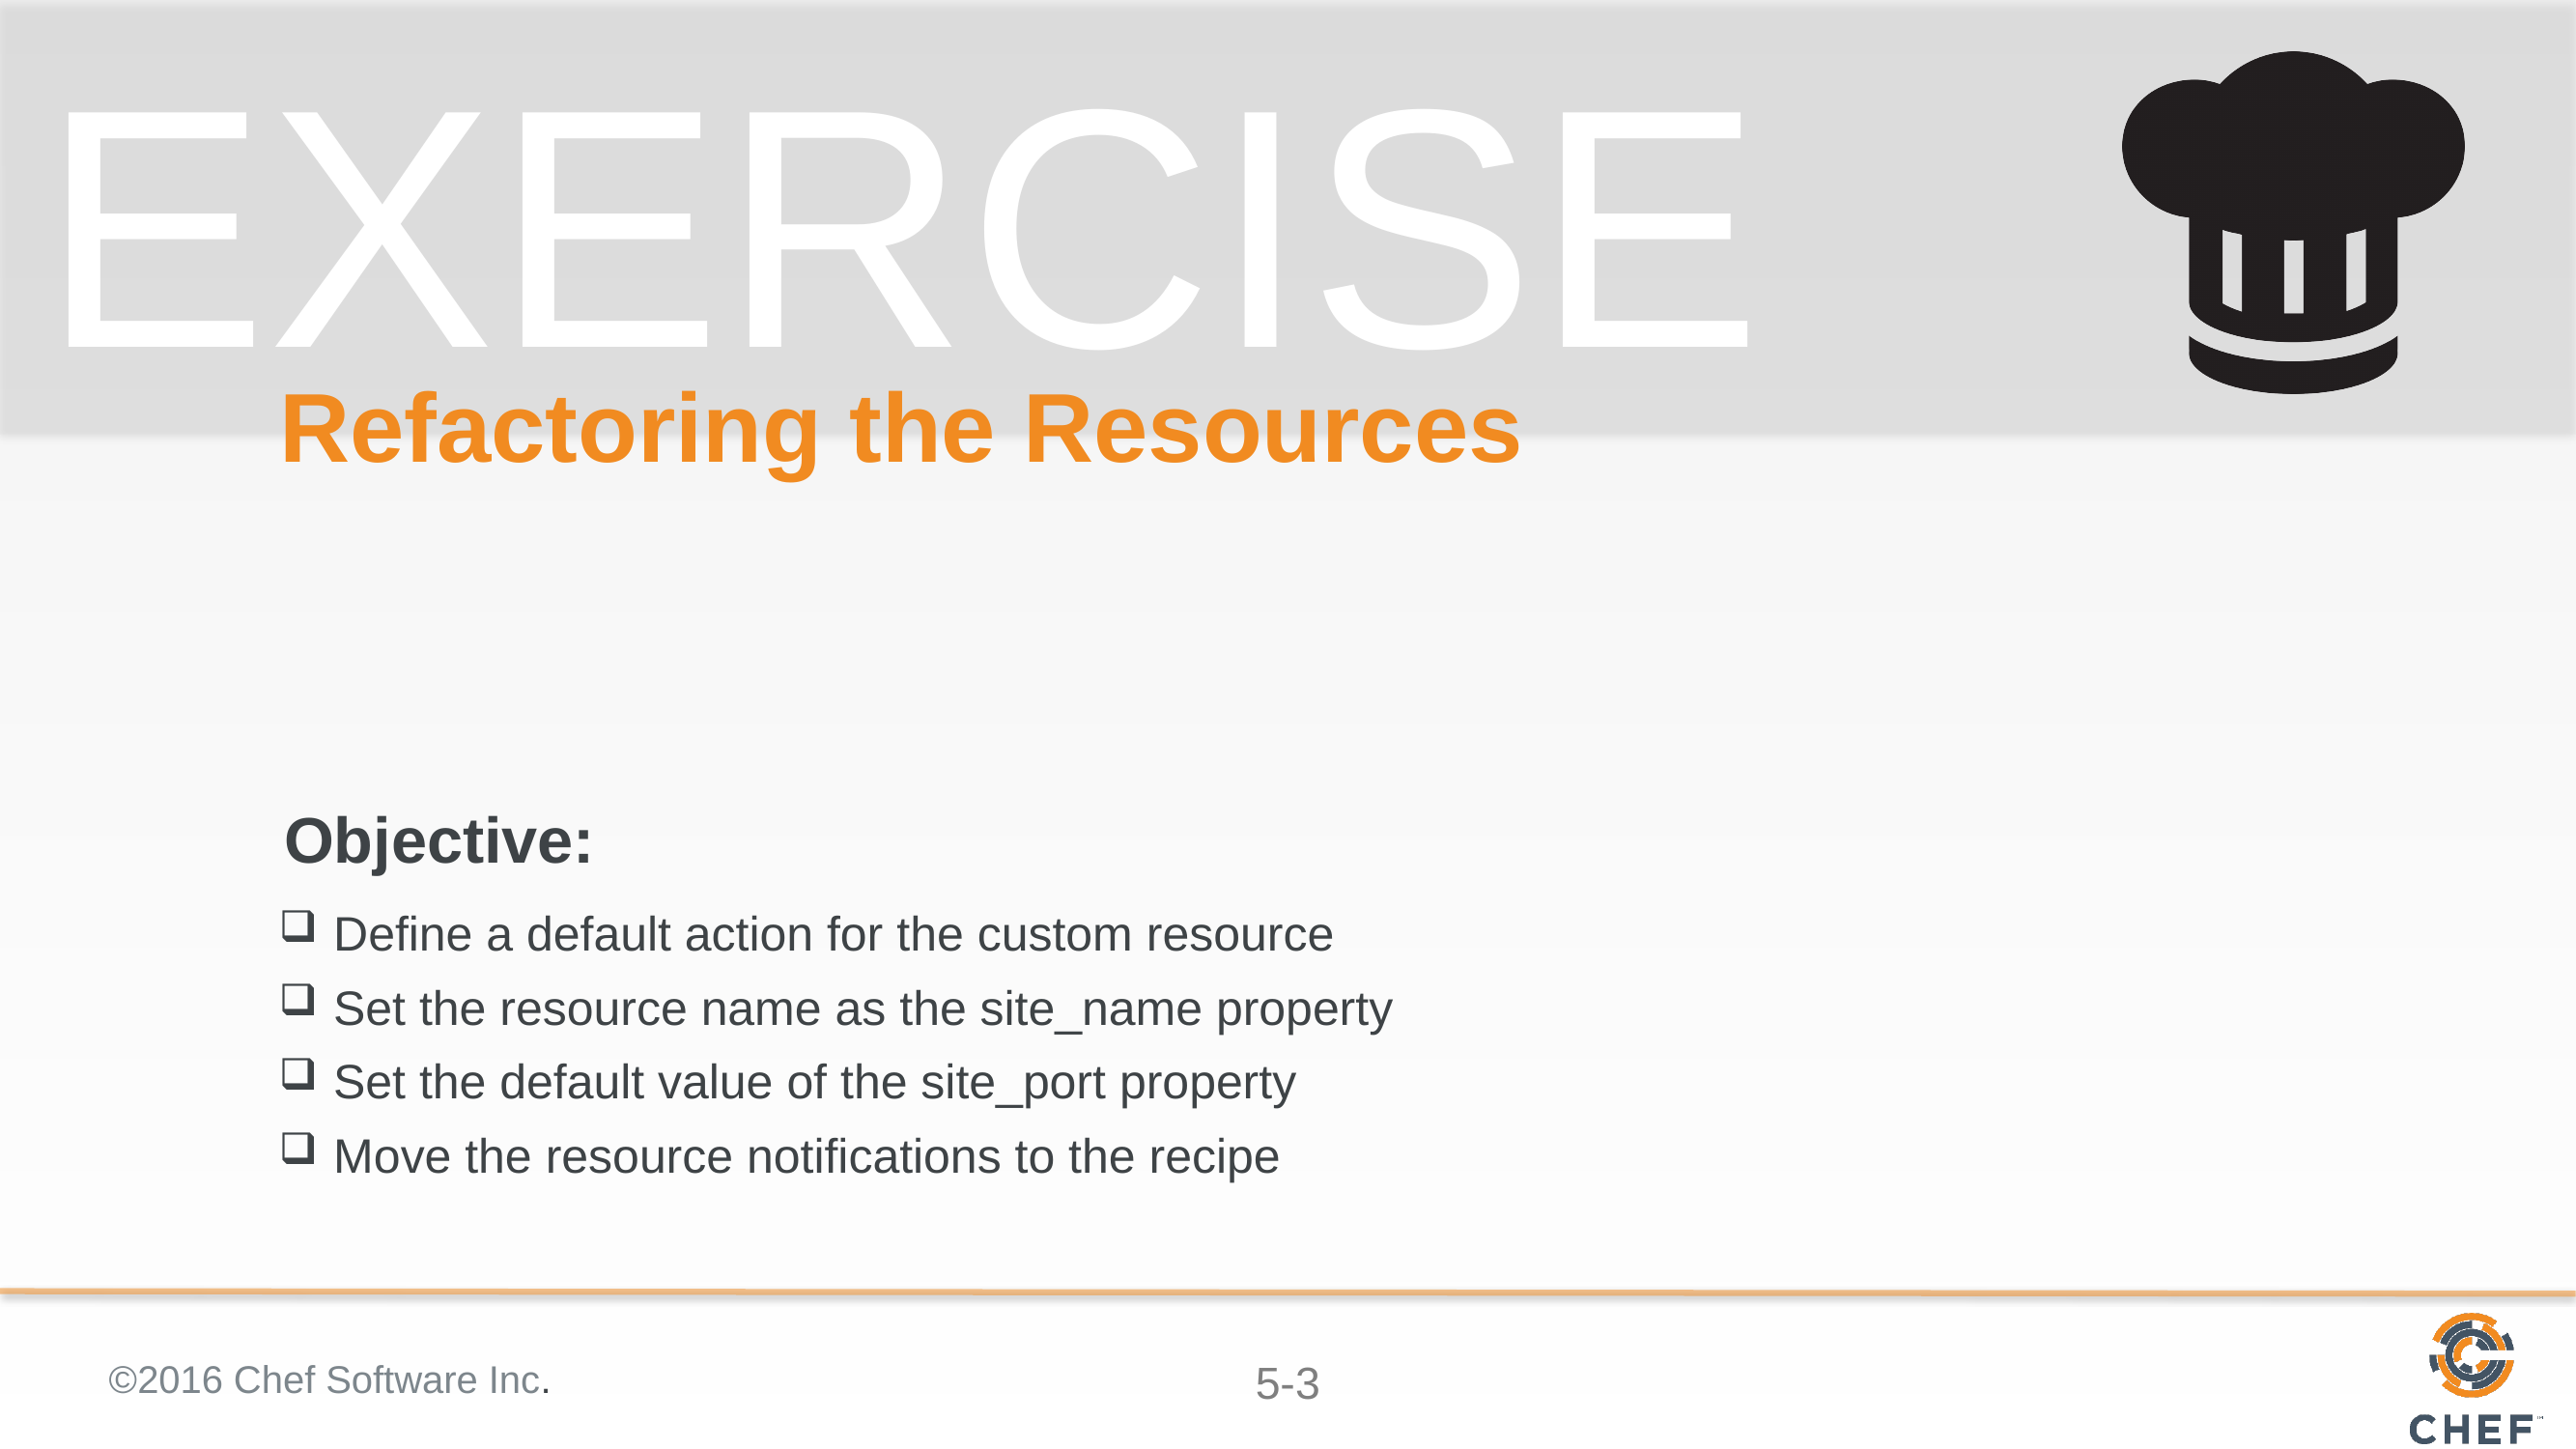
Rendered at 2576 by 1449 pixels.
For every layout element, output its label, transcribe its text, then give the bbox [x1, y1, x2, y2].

list Define a default action for the custom resource Set the resource name as the site_name property Set the default value of the site_port property Move the resource notifications to the recipe [265, 895, 2217, 1284]
picture [2399, 1297, 2551, 1449]
title Refactoring the Resources [265, 363, 2217, 498]
picture [2122, 51, 2465, 399]
